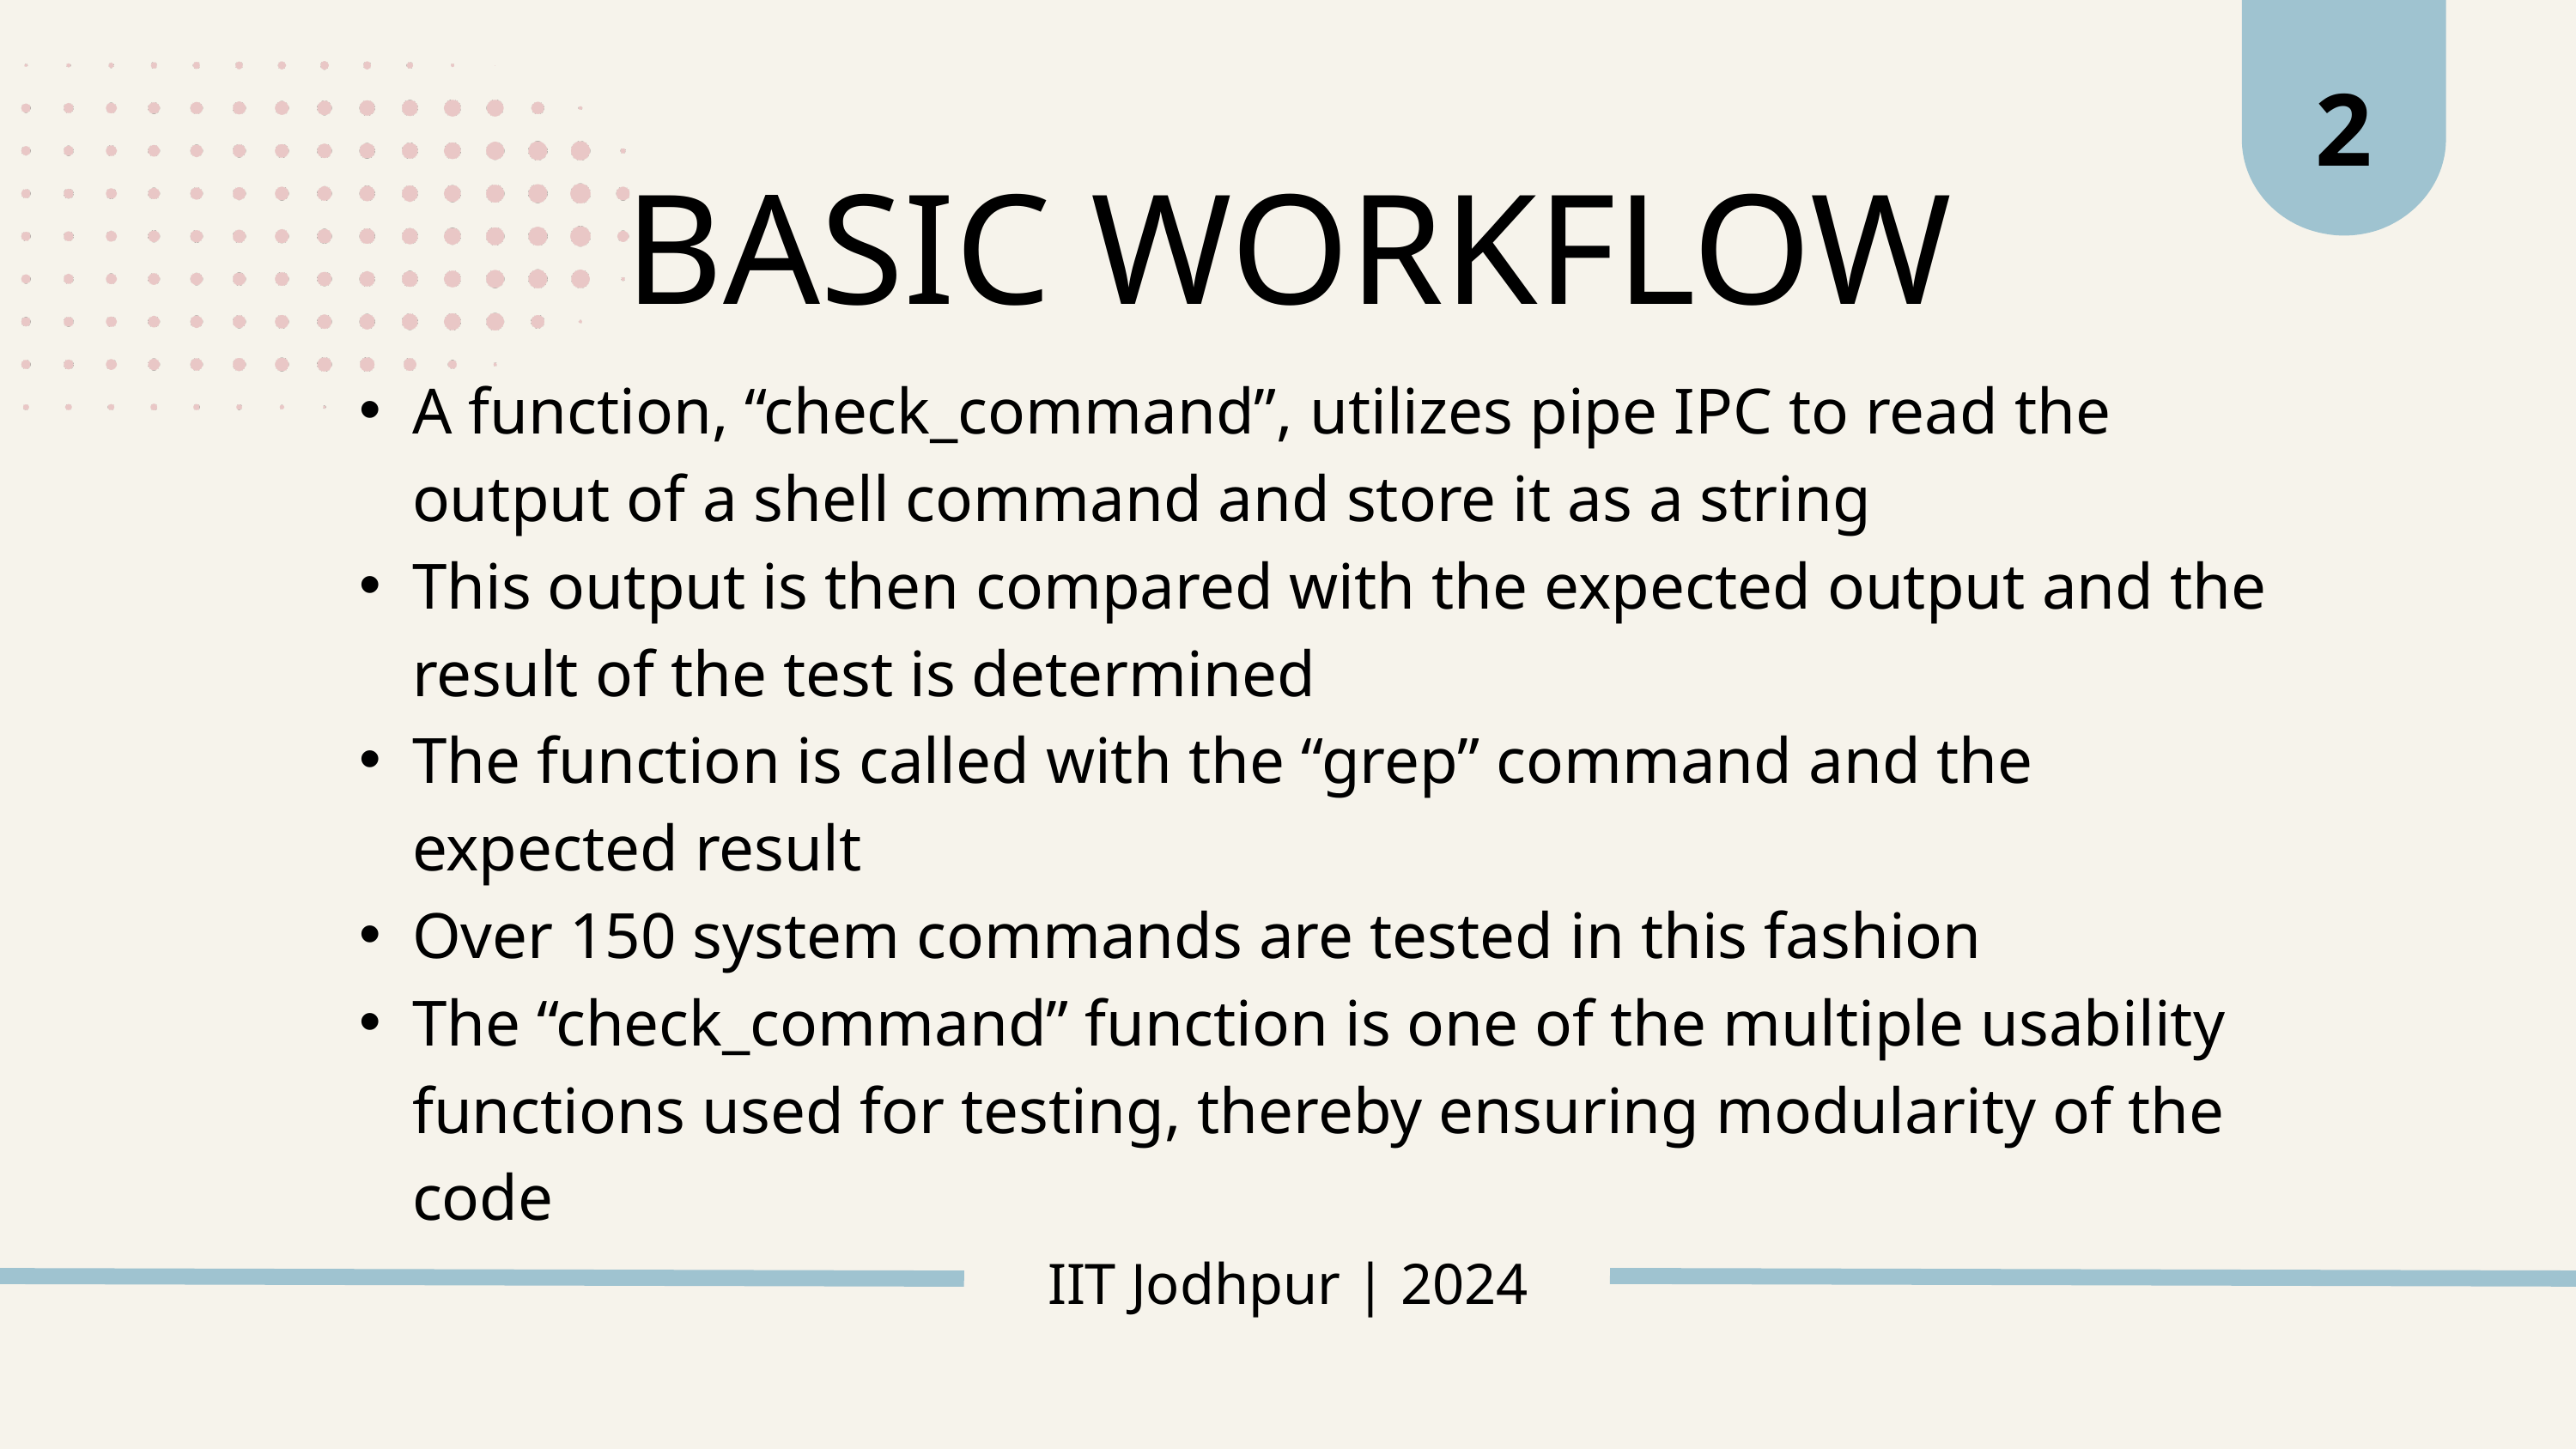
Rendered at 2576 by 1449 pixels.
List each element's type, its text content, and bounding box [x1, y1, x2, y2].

text_box [0, 61, 630, 410]
text_box BASIC WORKFLOW [630, 122, 2216, 336]
text_box IIT Jodhpur | 2024 [803, 1237, 1773, 1316]
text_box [2233, 0, 2455, 236]
text_box A function, “check_command”, utilizes pipe IPC to read the output of a shell command and store it as a string This output is then compared with the expected output and the result of the test is determined The function is called with the “grep” command and the expected result Over 150 system commands are tested in this fashion The “check_command” function is one of the multiple usability functions used for testing, thereby ensuring modularity of the code [306, 359, 2270, 1234]
